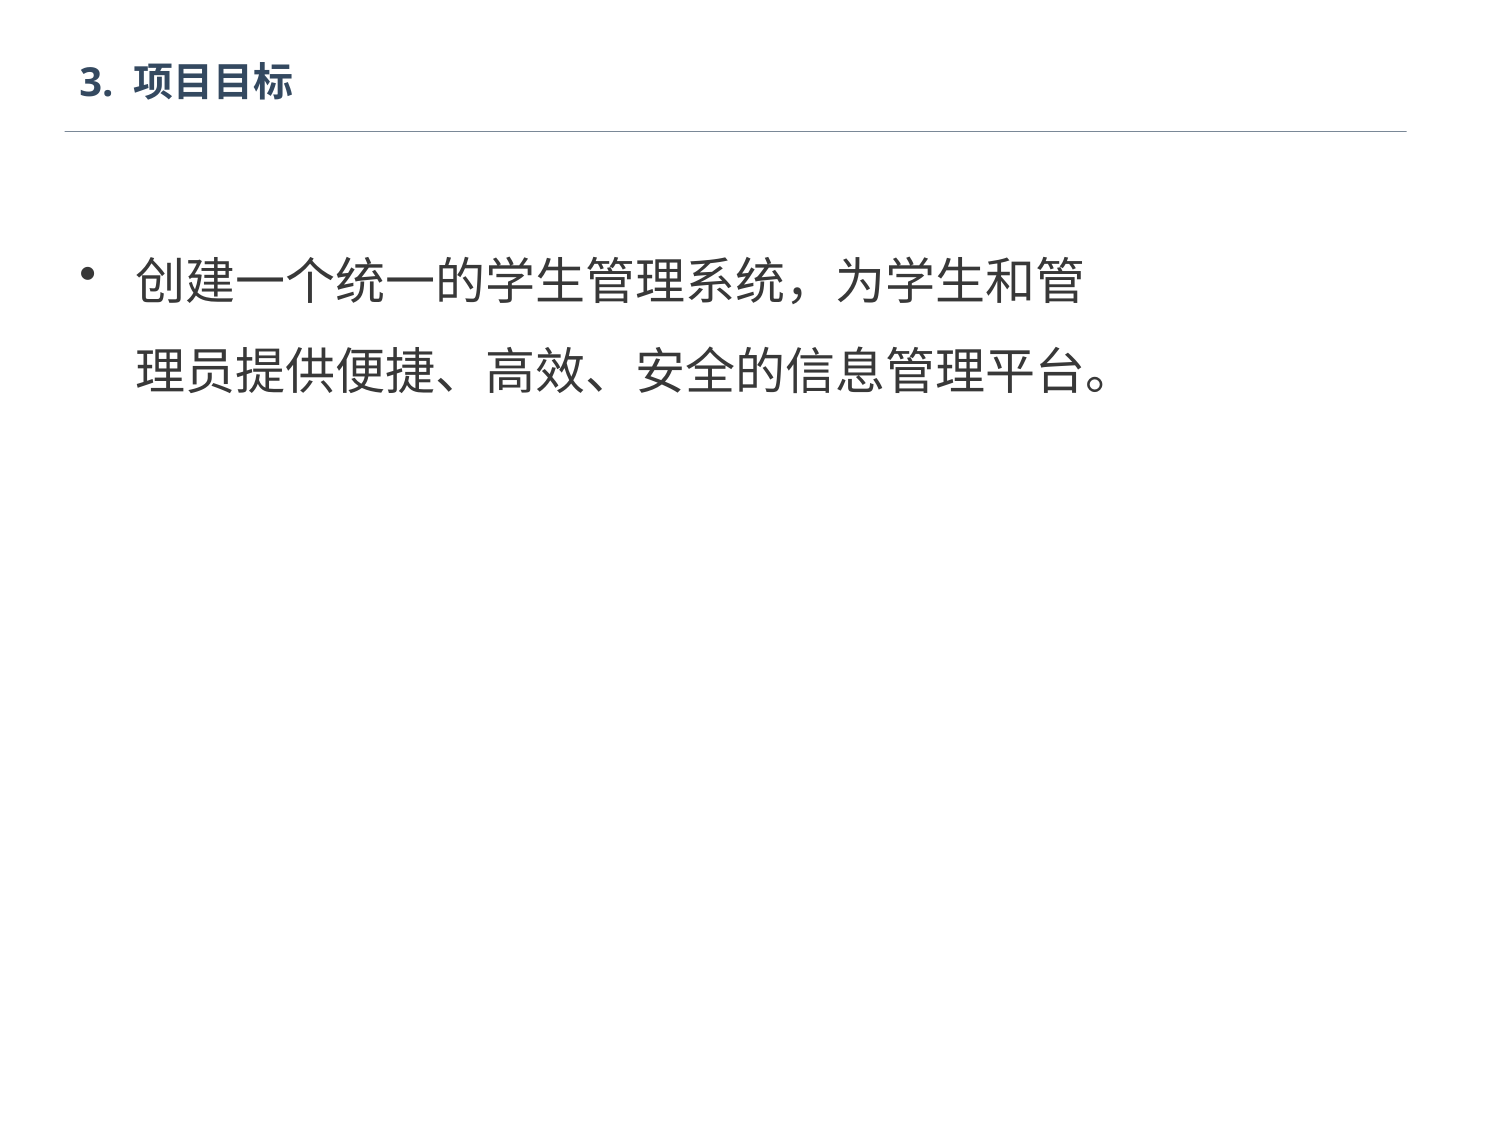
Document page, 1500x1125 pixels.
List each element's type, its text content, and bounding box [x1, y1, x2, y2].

text_box 3. 项目目标 [64, 30, 1407, 132]
text_box 创建一个统一的学生管理系统，为学生和管理员提供便捷、高效、安全的信息管理平台。 [64, 212, 1129, 288]
